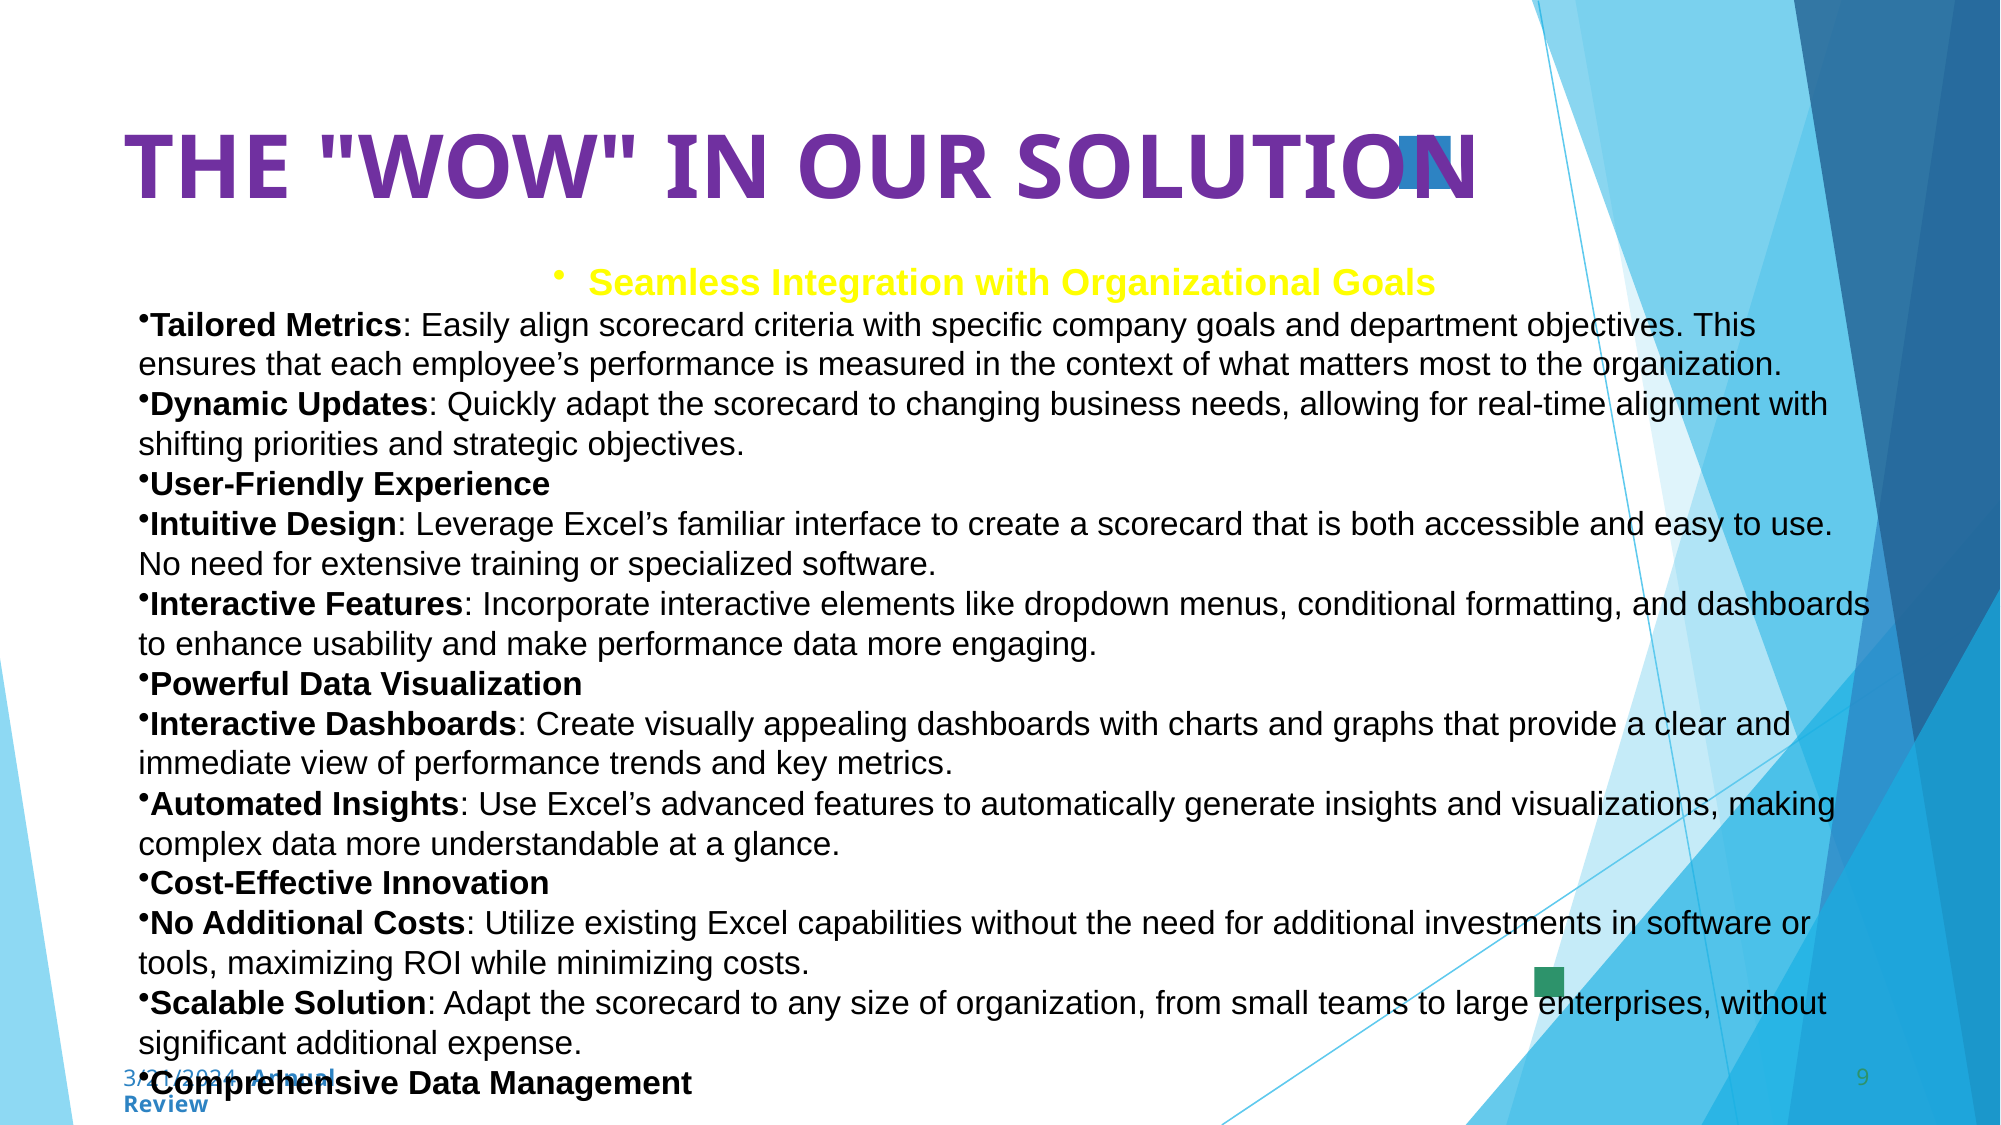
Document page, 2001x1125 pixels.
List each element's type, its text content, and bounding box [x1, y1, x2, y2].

title THE "WOW" IN OUR SOLUTION [121, 107, 1513, 298]
text_box 3/21/2024 Annual Review [123, 1109, 415, 1118]
text_box Seamless Integration with Organizational Goals Tailored Metrics: Easily align scorecard criteria with specific company goals and department objectives. This ensures that each employee’s performance is measured in the context of what matters most to the organization. Dynamic Updates: Quickly adapt the scorecard to changing business needs, allowing for real-time alignment with shifting priorities and strategic objectives. User-Friendly Experience Intuitive Design: Leverage Excel’s familiar interface to create a scorecard that is both accessible and easy to use. No need for extensive training or specialized software. Interactive Features: Incorporate interactive elements like dropdown menus, conditional formatting, and dashboards to enhance usability and make performance data more engaging. Powerful Data Visualization Interactive Dashboards: Create visually appealing dashboards with charts and graphs that provide a clear and immediate view of performance trends and key metrics. Automated Insights: Use Excel’s advanced features to automatically generate insights and visualizations, making complex data more understandable at a glance. Cost-Effective Innovation No Additional Costs: Utilize existing Excel capabilities without the need for additional investments in software or tools, maximizing ROI while minimizing costs. Scalable Solution: Adapt the scorecard to any size of organization, from small teams to large enterprises, without significant additional expense. Comprehensive Data Management [123, 250, 1899, 1109]
